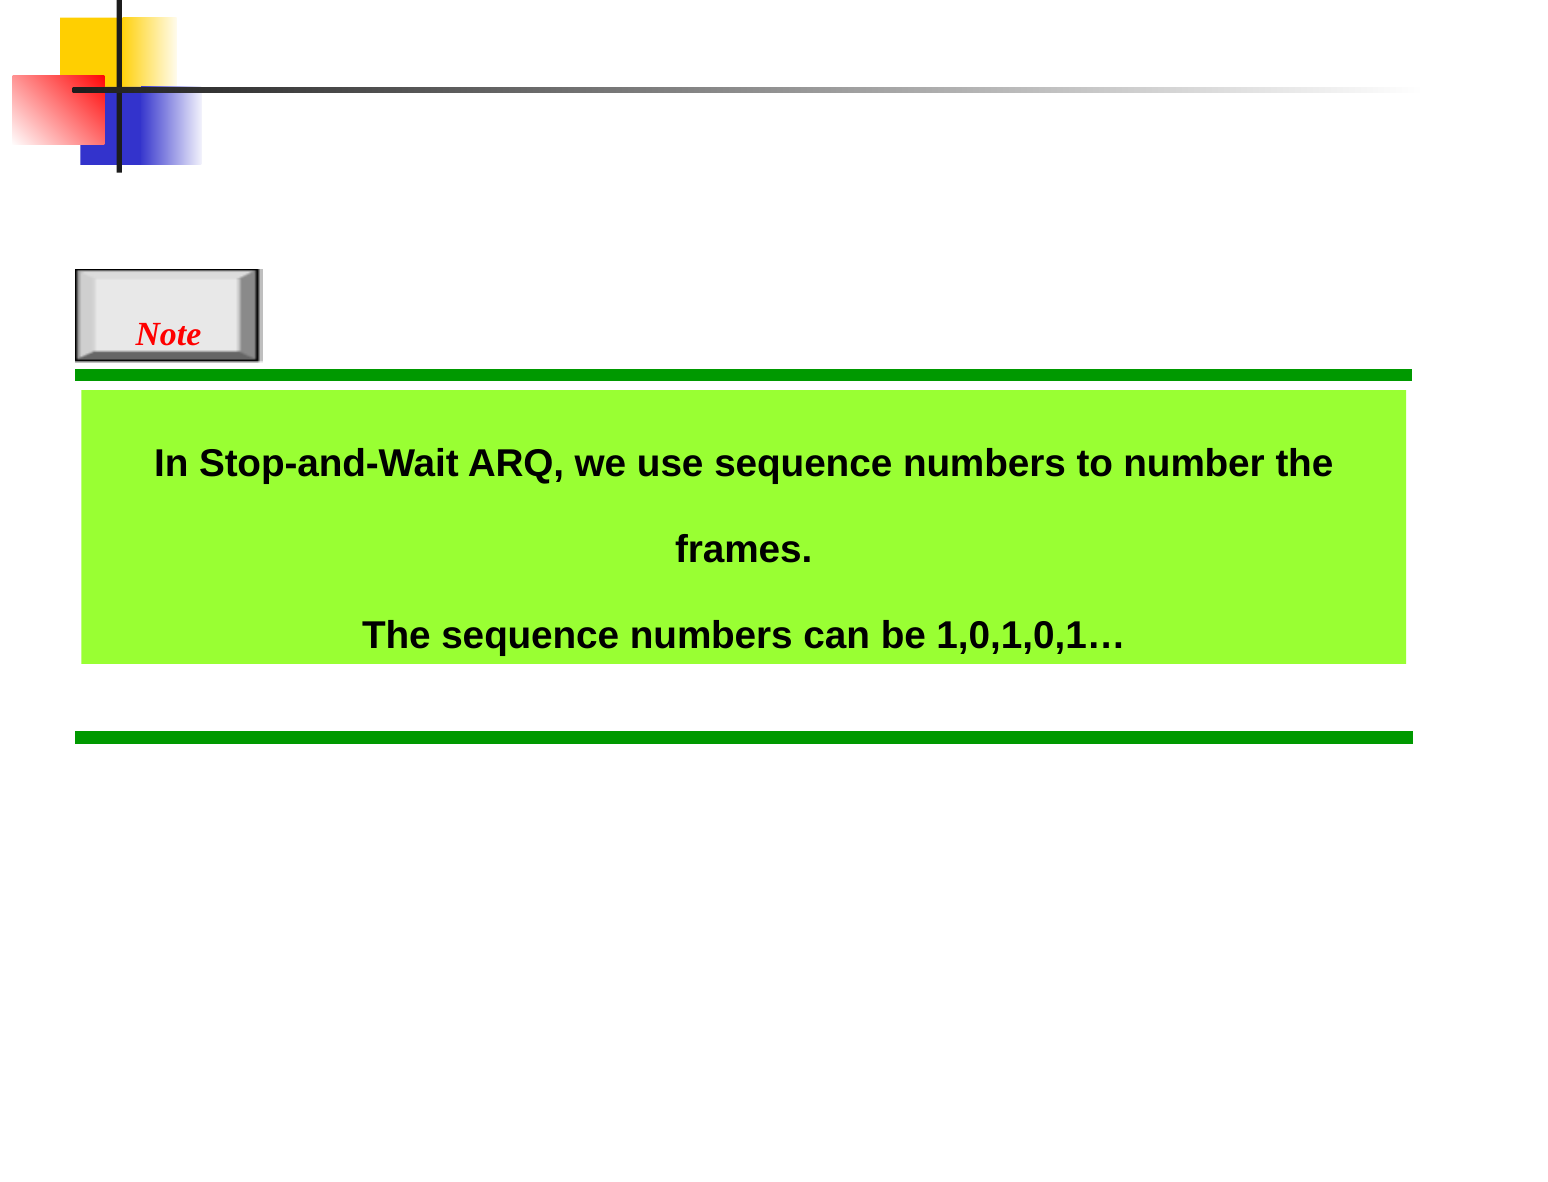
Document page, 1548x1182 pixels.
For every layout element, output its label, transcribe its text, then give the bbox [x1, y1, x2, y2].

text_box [74, 269, 263, 363]
text_box [72, 87, 1423, 93]
text_box [80, 93, 116, 165]
text_box [122, 93, 141, 165]
text_box [141, 93, 202, 165]
text_box [60, 17, 116, 86]
text_box In Stop-and-Wait ARQ, we use sequence numbers to number the frames. The sequence numbers can be 1,0,1,0,1… [81, 390, 1407, 664]
text_box [116, 0, 122, 87]
text_box [12, 75, 105, 145]
text_box [116, 93, 122, 173]
text_box [122, 17, 177, 86]
